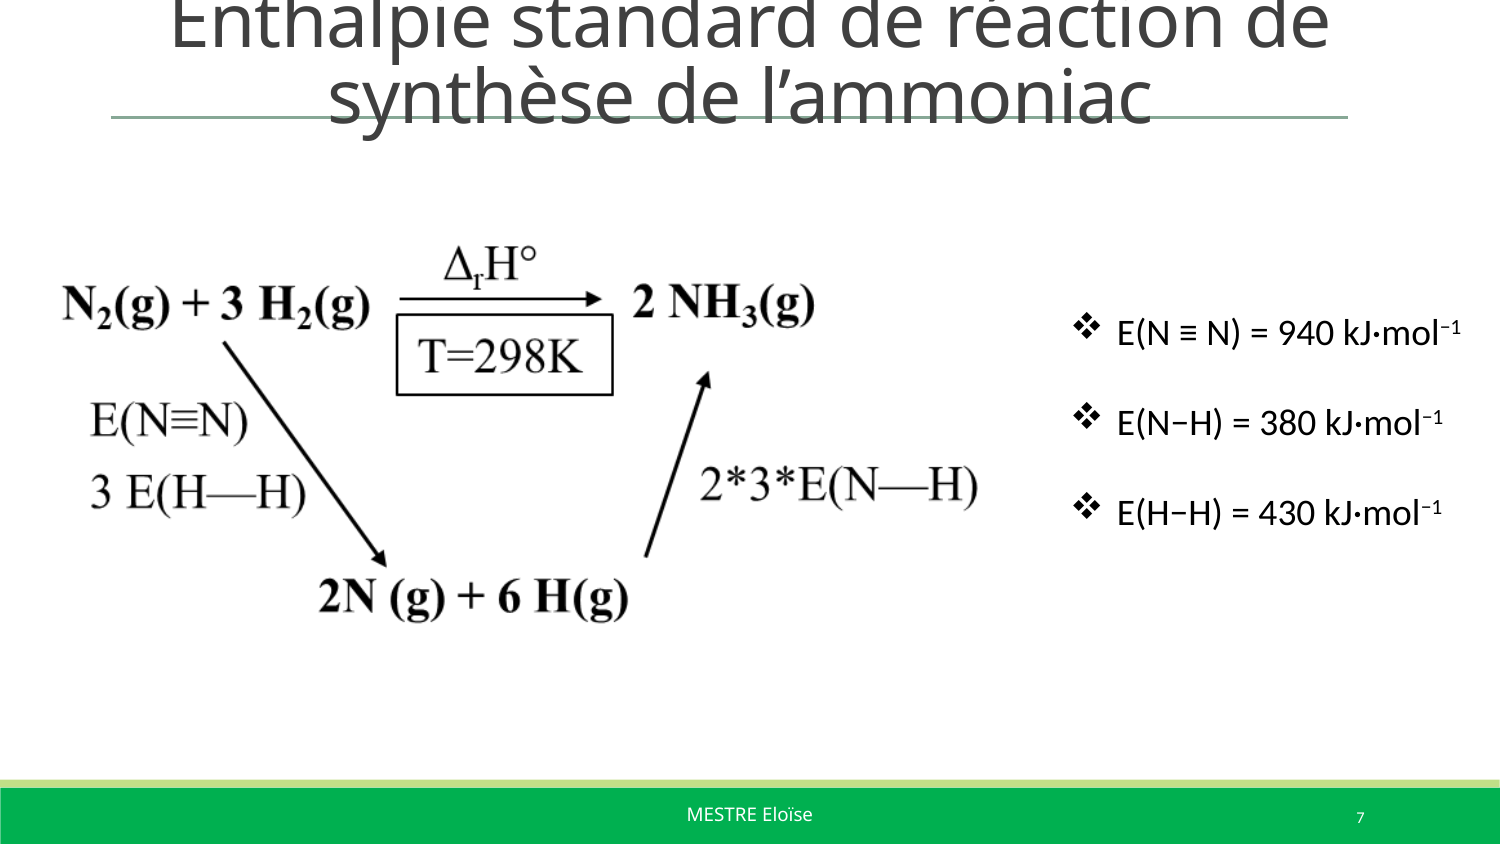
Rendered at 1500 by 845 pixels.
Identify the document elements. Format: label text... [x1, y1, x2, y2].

picture [32, 214, 1021, 655]
slide_number 7 [1218, 795, 1380, 840]
title Enthalpie standard de réaction de synthèse de l’ammoniac [143, 32, 1357, 147]
text_box E(N ≡ N) = 940 kJ·mol−1 E(N−H) = 380 kJ·mol−1 E(H−H) = 430 kJ·mol−1 [1055, 300, 1488, 586]
